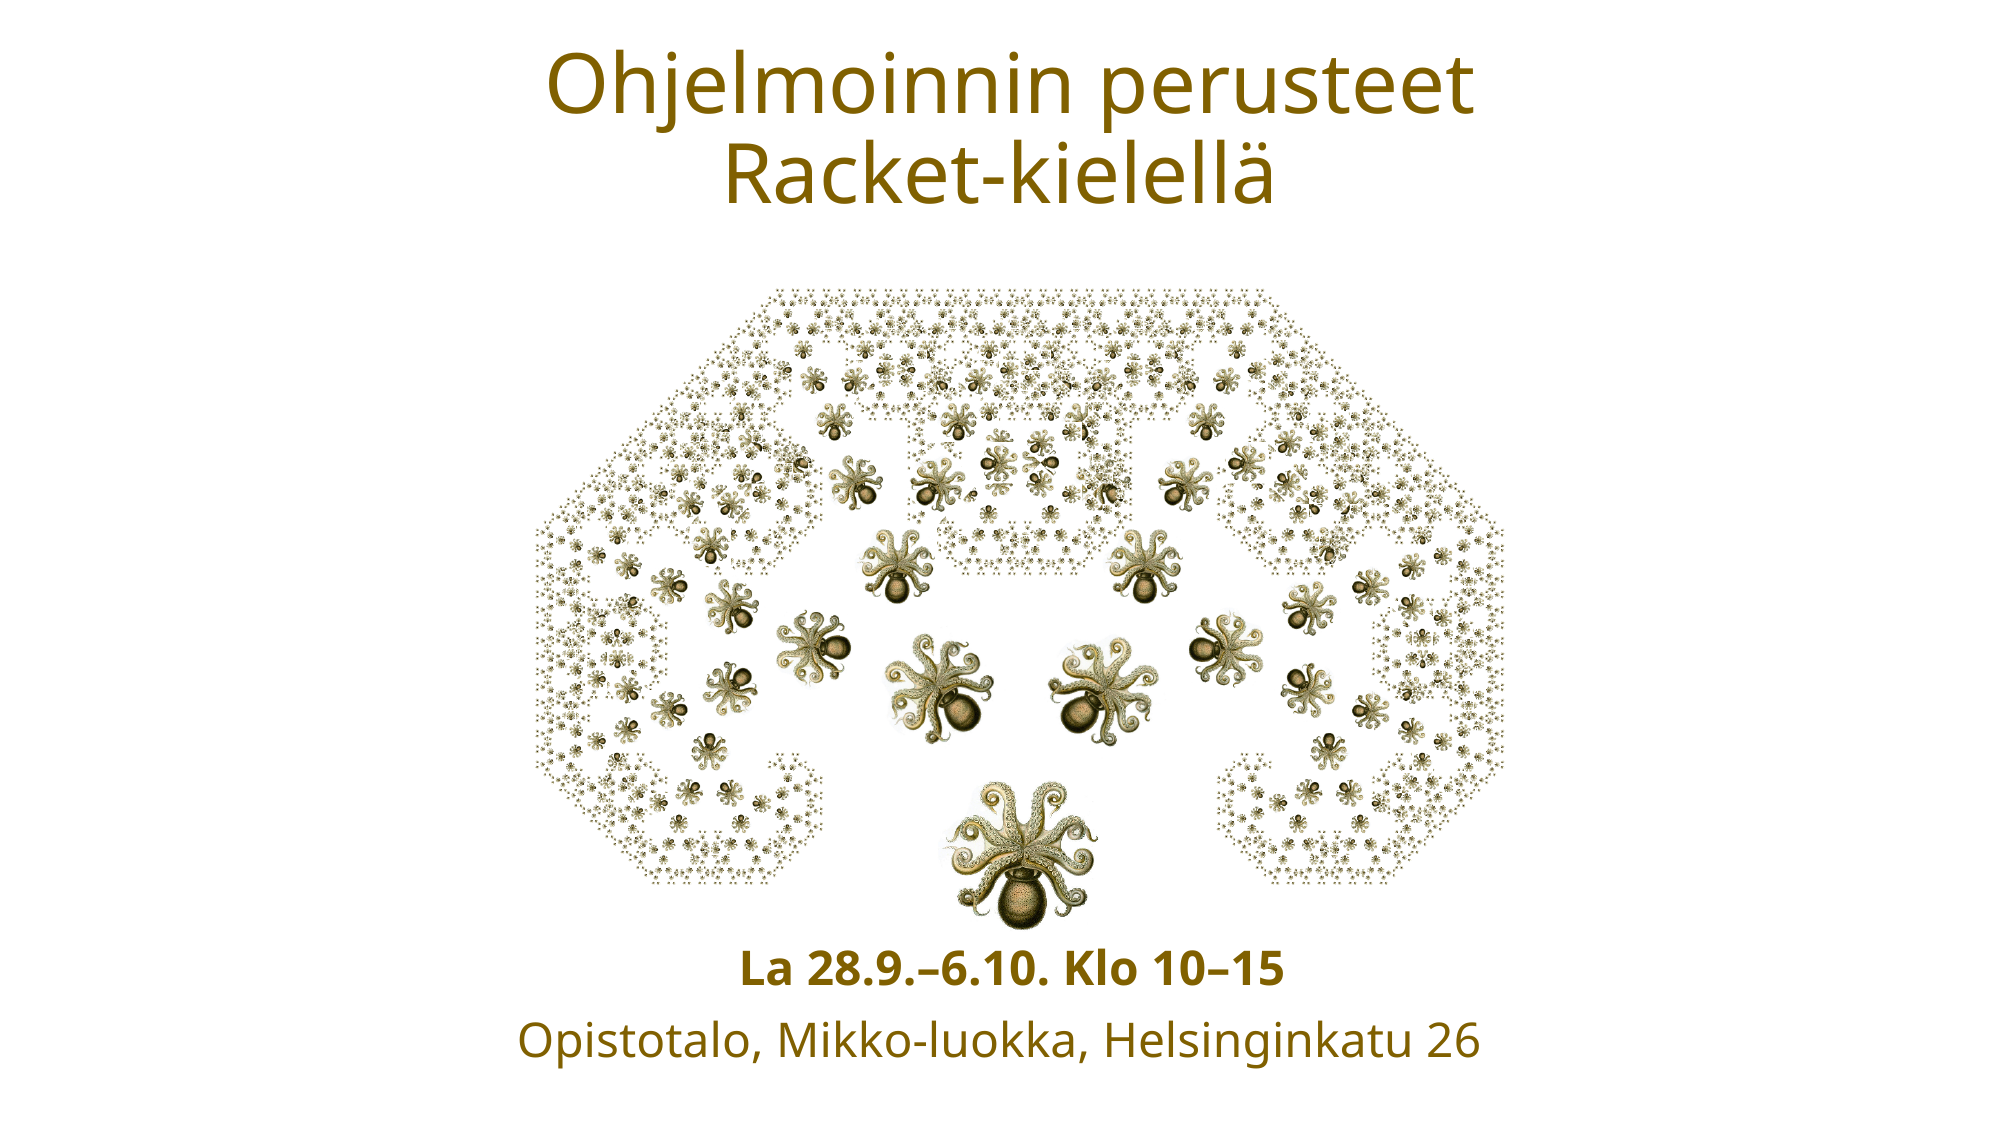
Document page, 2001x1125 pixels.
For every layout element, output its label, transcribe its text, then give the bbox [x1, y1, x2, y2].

picture [524, 277, 1515, 938]
subtitle La 28.9.–6.10. Klo 10–15 Opistotalo, Mikko-luokka, Helsinginkatu 26 [249, 936, 1750, 1077]
title Ohjelmoinnin perusteet Racket-kielellä [249, 22, 1750, 420]
